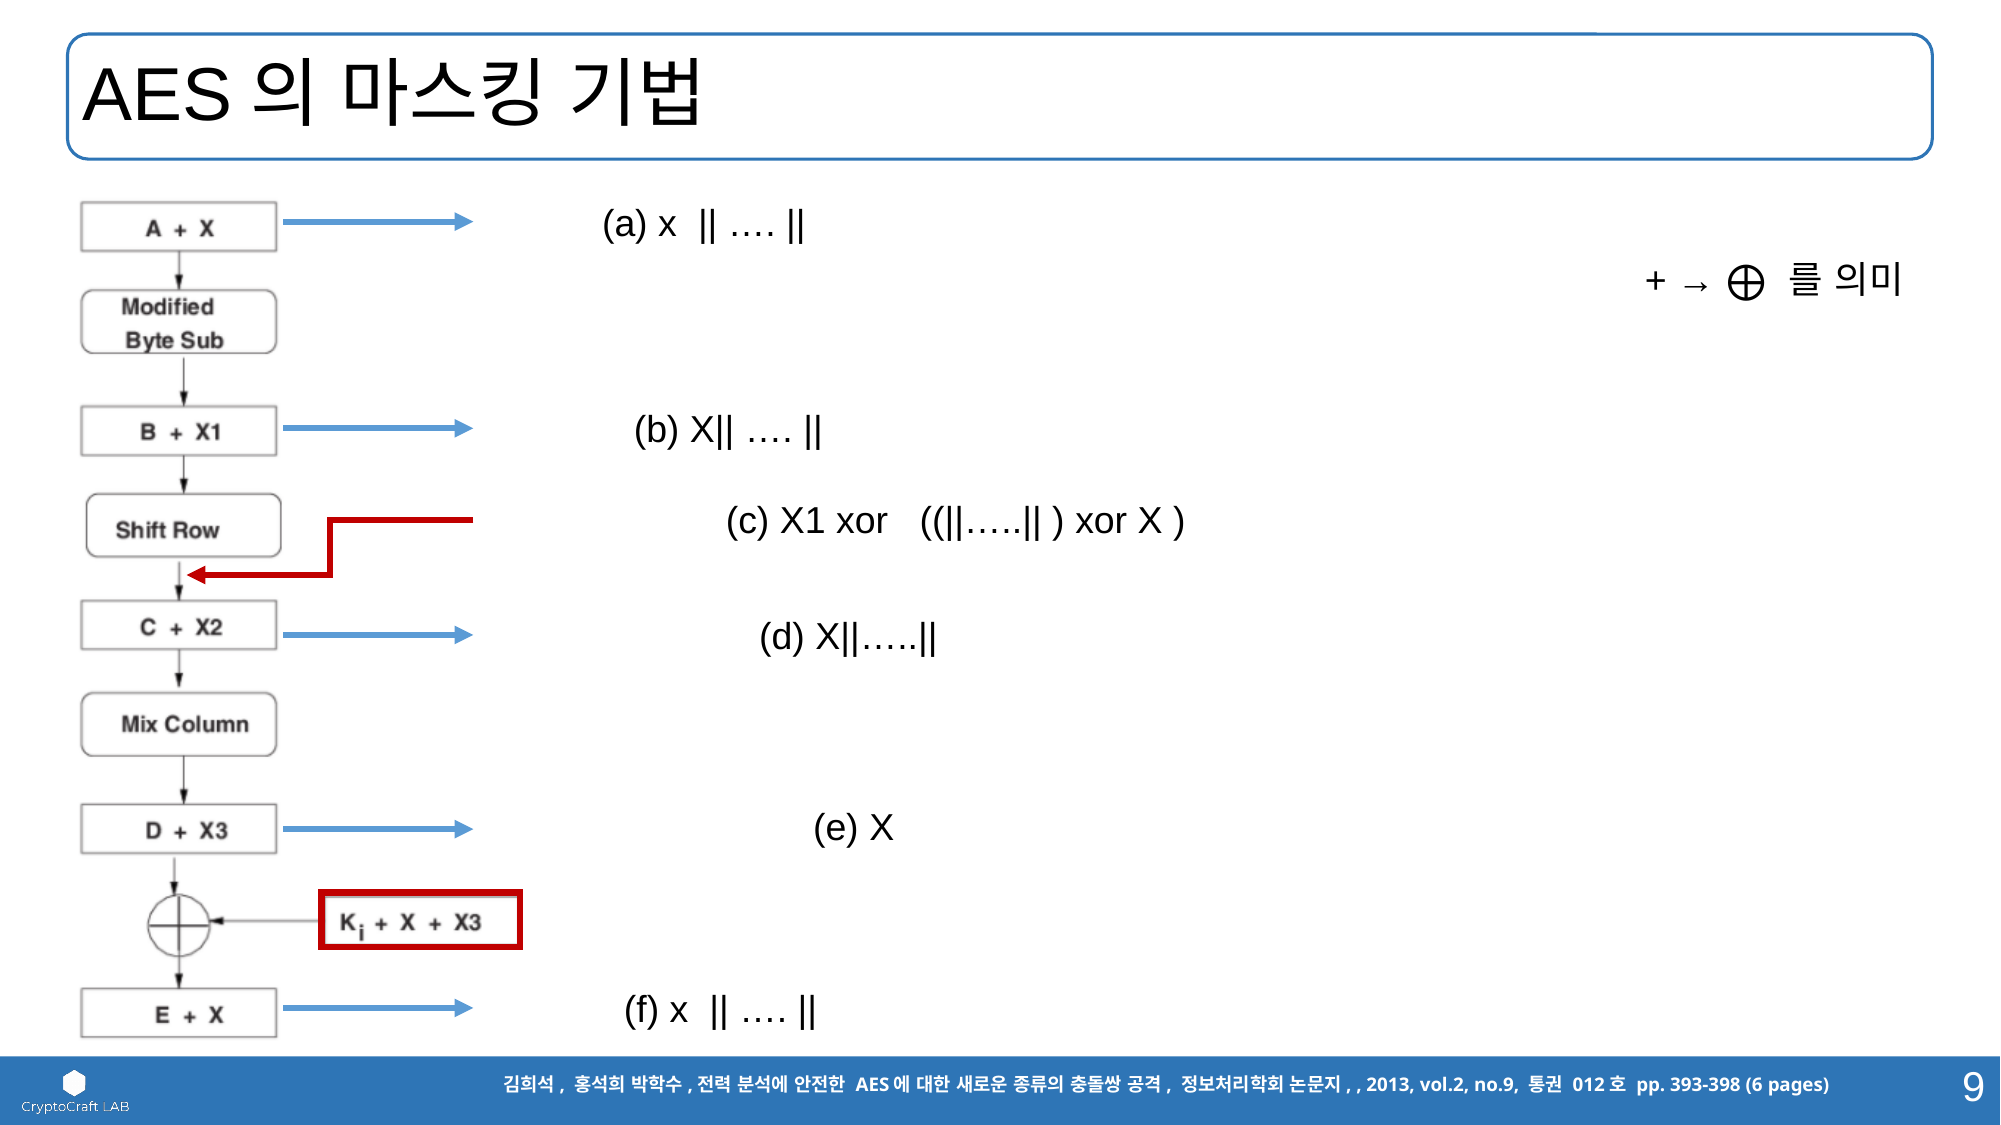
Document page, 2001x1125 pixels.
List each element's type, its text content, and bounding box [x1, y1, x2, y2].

title AES의 마스킹 기법 [67, 34, 1933, 160]
text_box 김희석, 홍석희 박학수,전력 분석에 안전한 AES에 대한 새로운 종류의 충돌쌍 공격, 정보처리학회 논문지, , 2013, vol.2, no.9, 통권 012호 pp. 393-398 (6 pages) [488, 1065, 2000, 1106]
text_box + → ⨁ 를 의미 [1629, 248, 1919, 308]
picture [67, 188, 529, 1054]
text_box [186, 520, 474, 575]
picture [13, 1061, 138, 1123]
